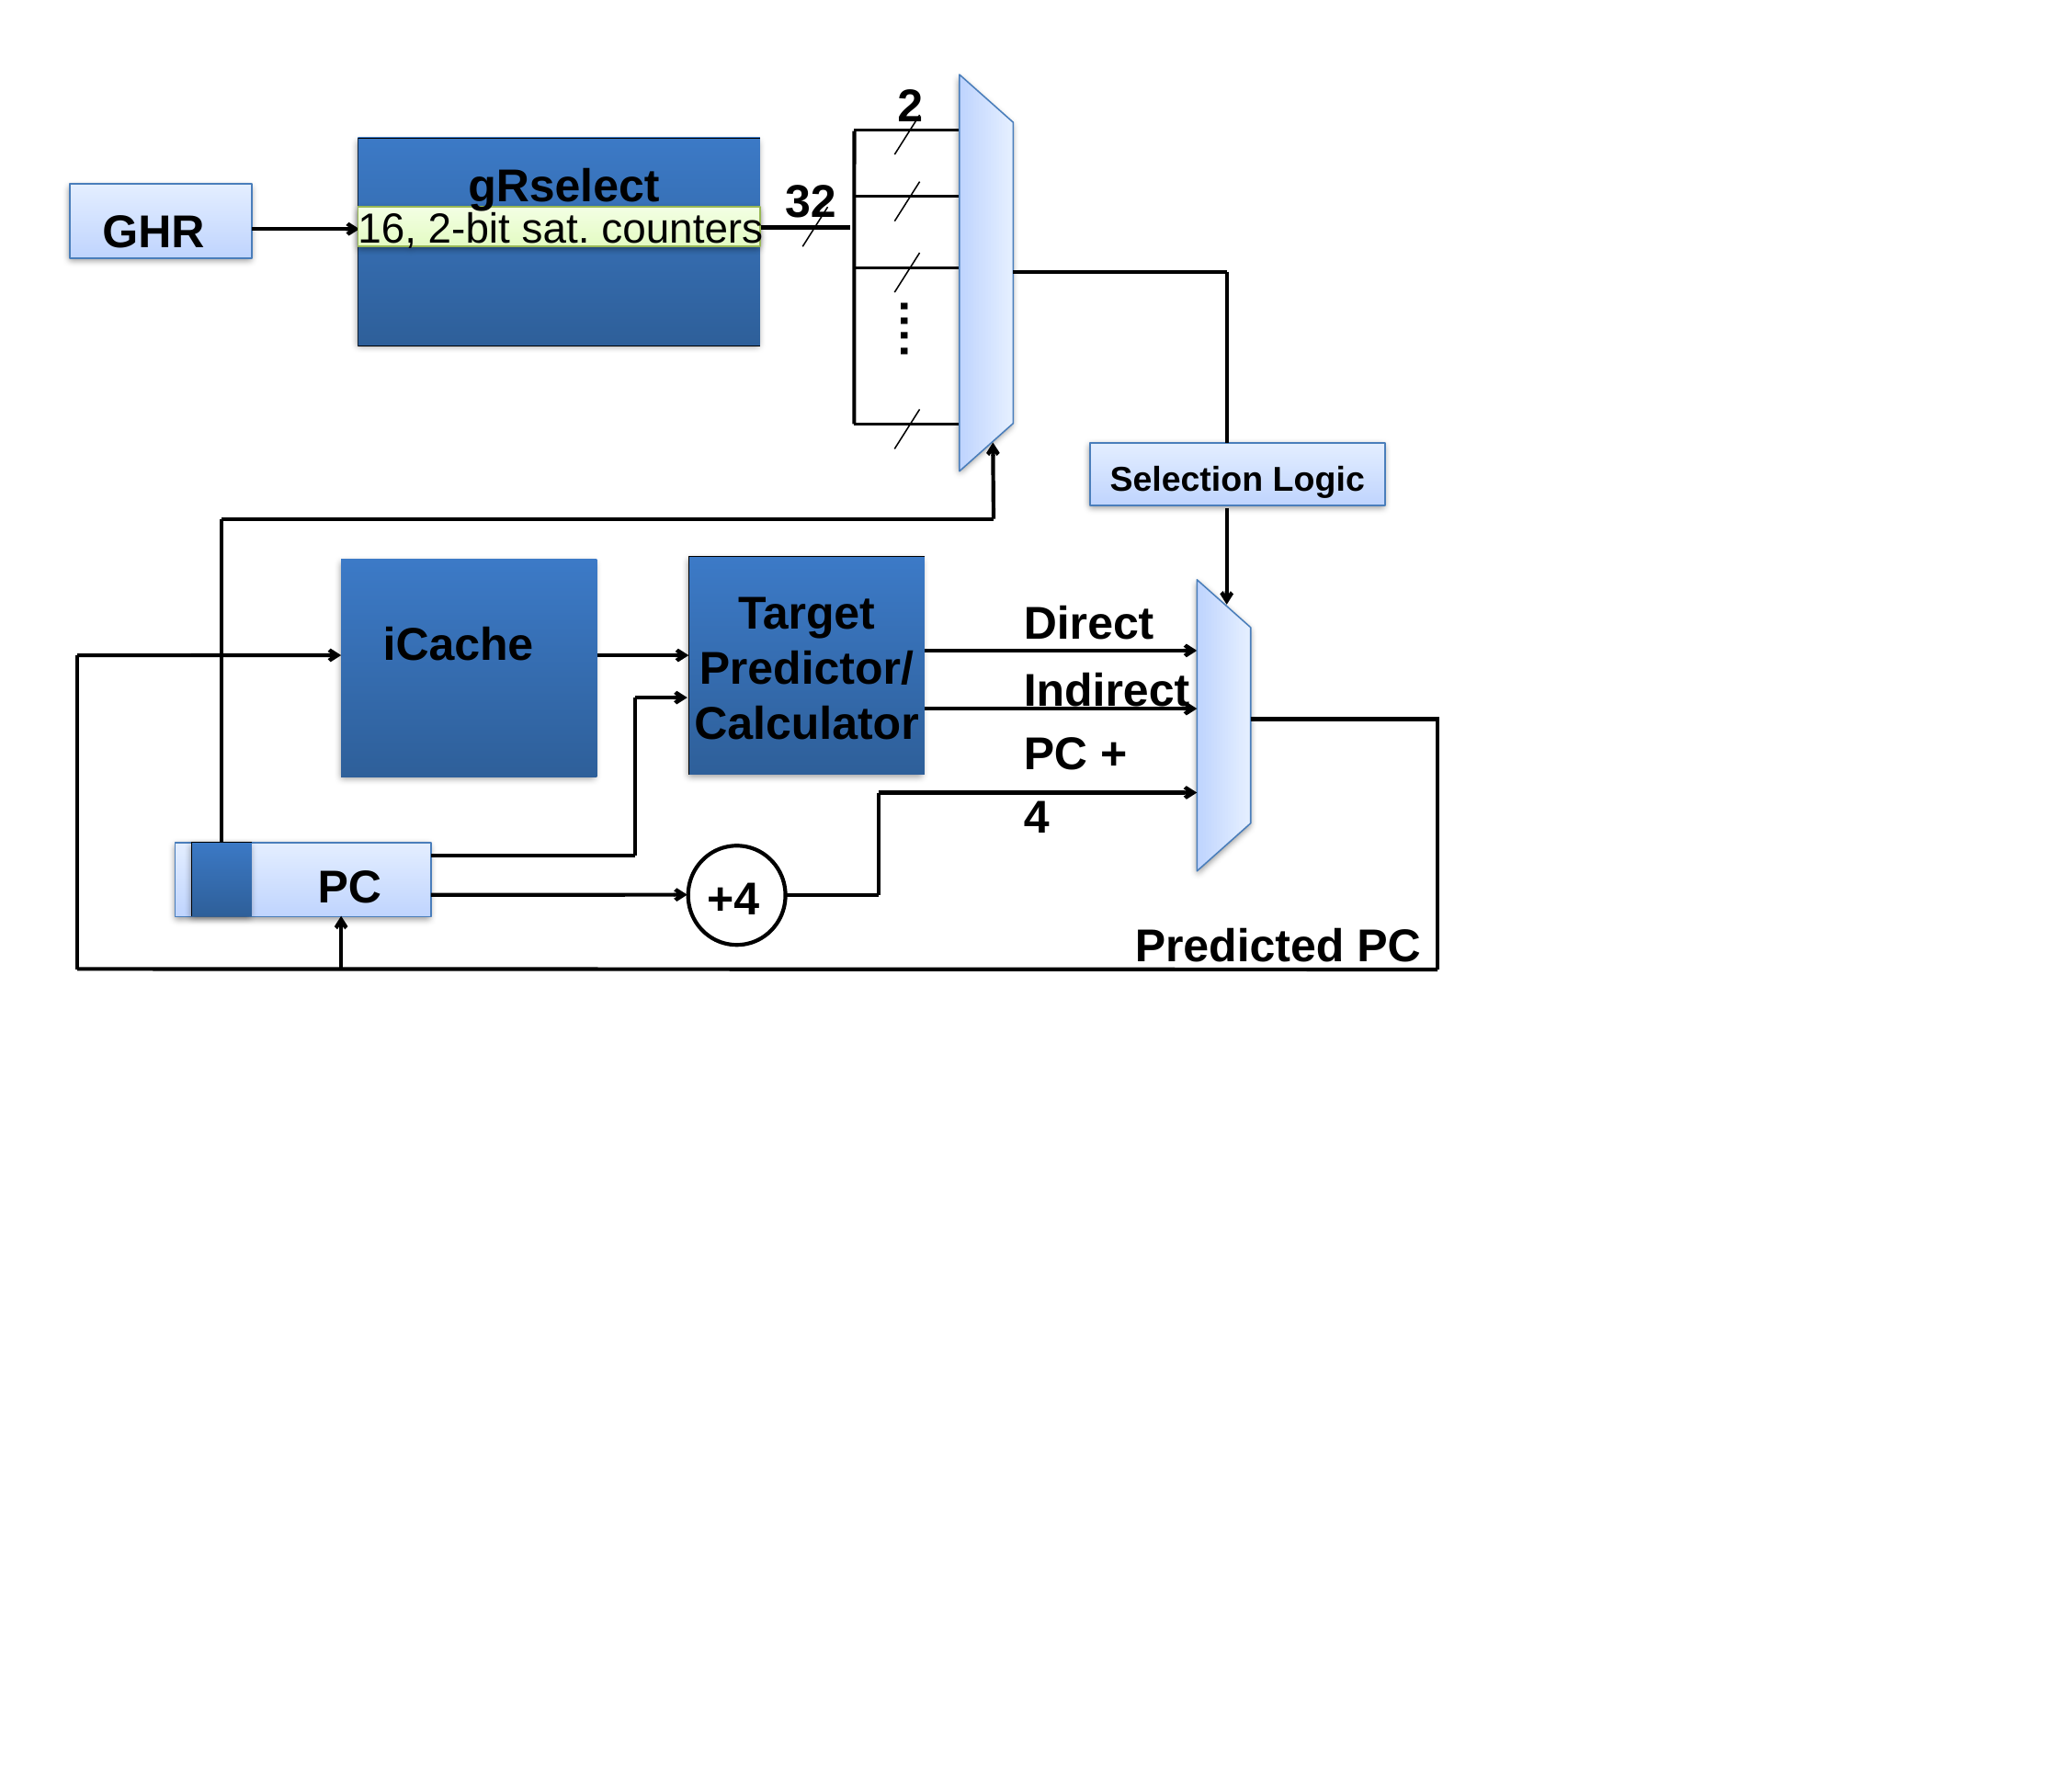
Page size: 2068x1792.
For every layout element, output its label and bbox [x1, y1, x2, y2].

text_box [19, 48, 1506, 1023]
